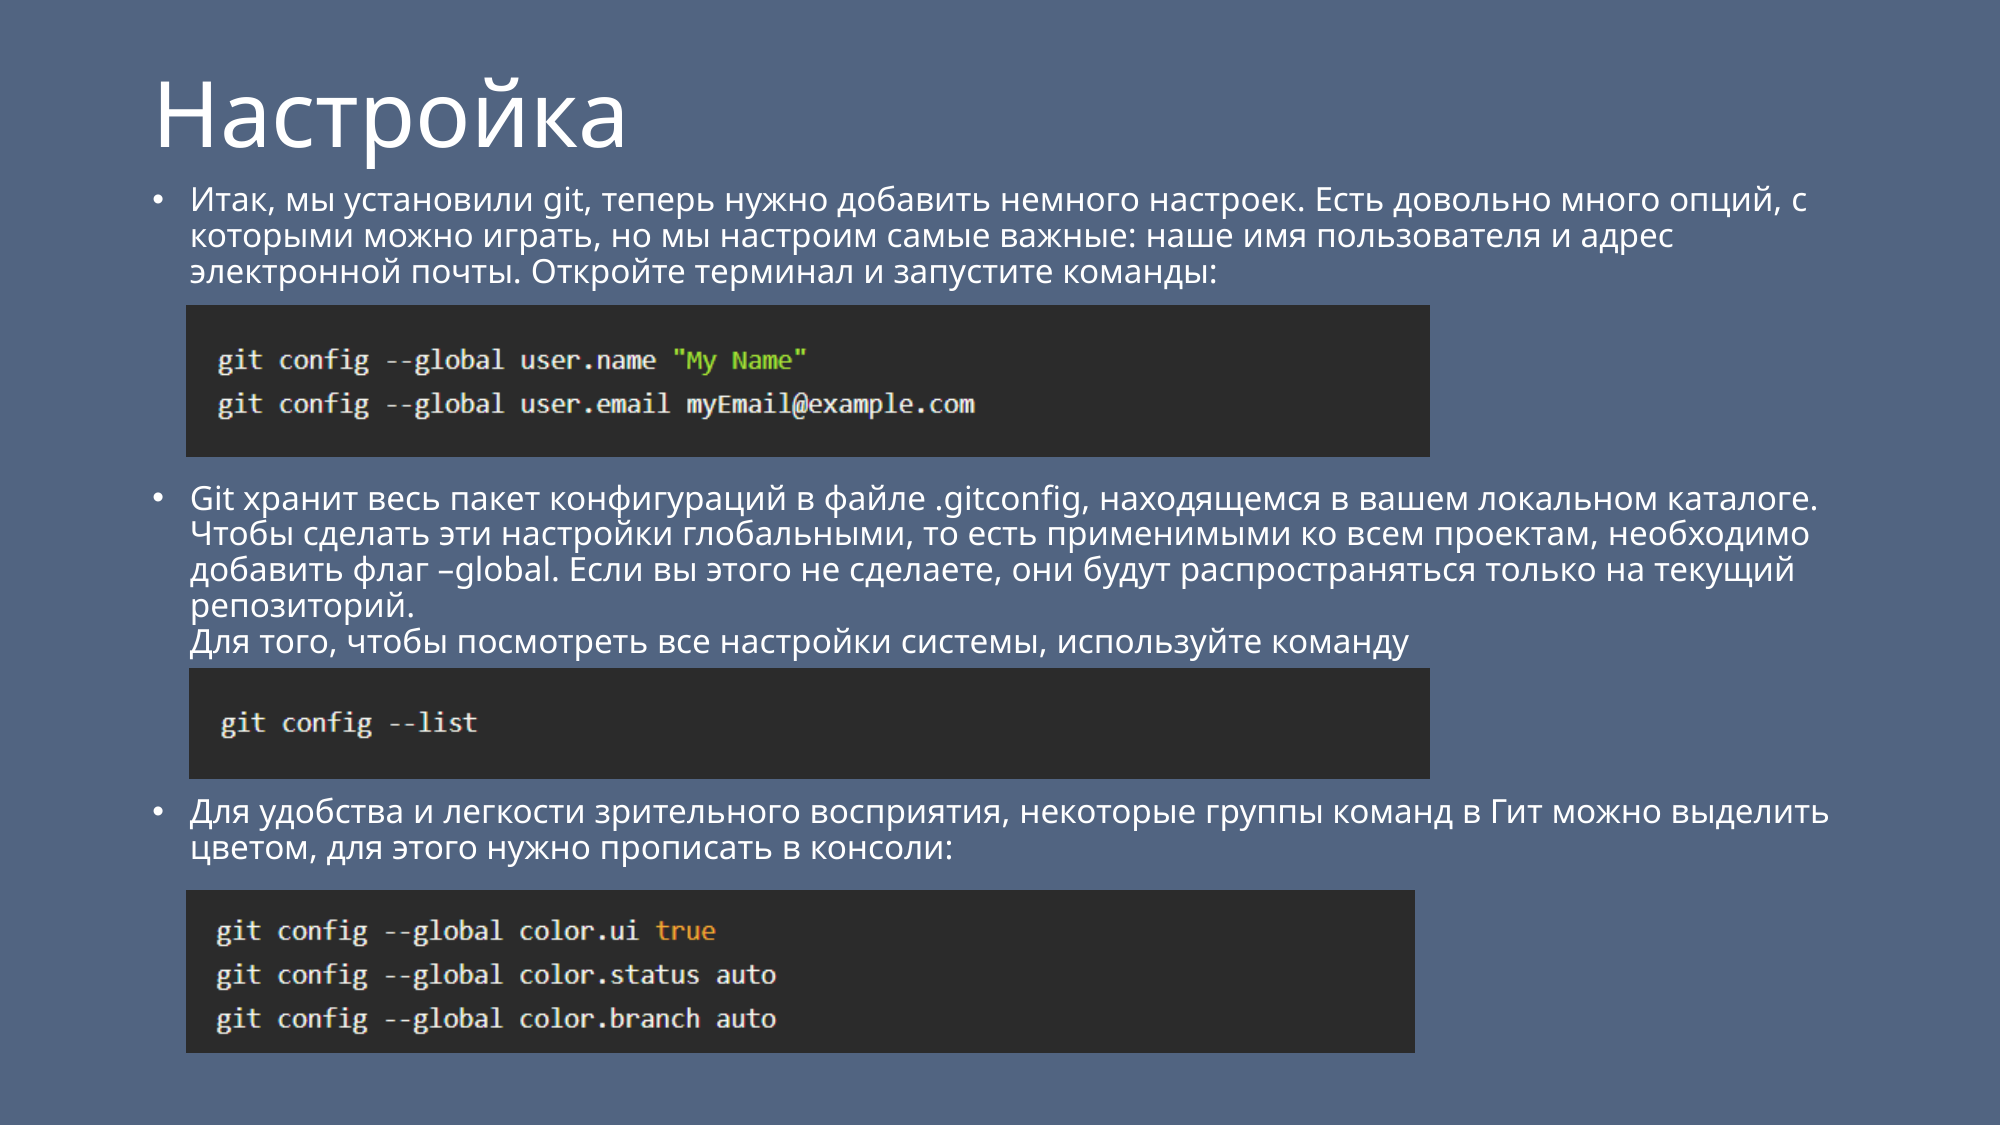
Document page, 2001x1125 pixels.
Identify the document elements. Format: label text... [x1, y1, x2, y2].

list Итак, мы установили git, теперь нужно добавить немного настроек. Есть довольно много опций, с которыми можно играть, но мы настроим самые важные: наше имя пользователя и адрес электронной почты. Откройте терминал и запустите команды: Git хранит весь пакет конфигураций в файле .gitconfig, находящемся в вашем локальном каталоге. Чтобы сделать эти настройки глобальными, то есть применимыми ко всем проектам, необходимо добавить флаг –global. Если вы этого не сделаете, они будут распространяться только на текущий репозиторий. Для того, чтобы посмотреть все настройки системы, используйте команду Для удобства и легкости зрительного восприятия, некоторые группы команд в Гит можно выделить цветом, для этого нужно прописать в консоли: [137, 175, 1863, 1080]
title Настройка [137, 59, 1863, 175]
picture [186, 889, 1415, 1053]
picture [186, 305, 1430, 457]
picture [189, 668, 1430, 780]
